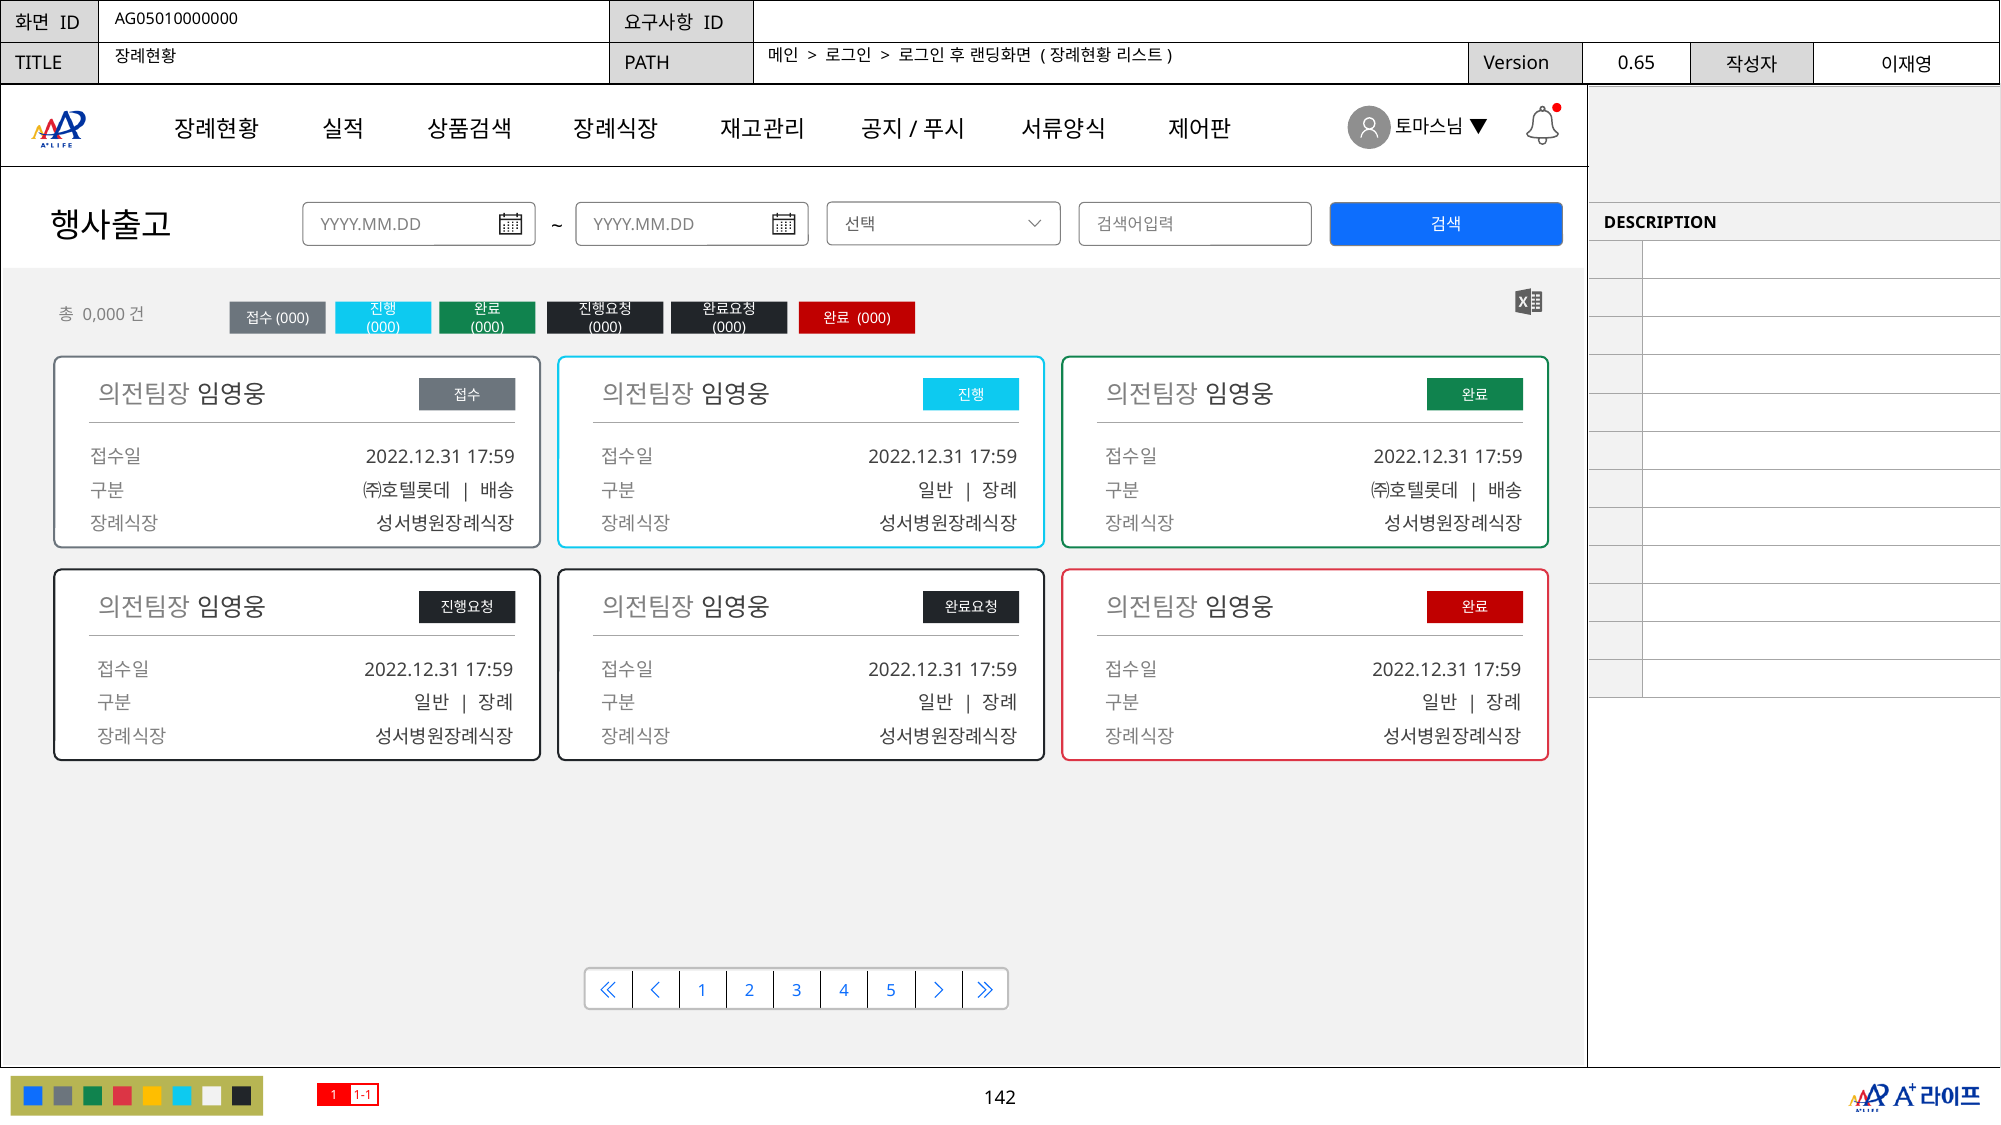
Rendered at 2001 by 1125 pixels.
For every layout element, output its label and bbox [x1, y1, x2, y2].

list [99, 1, 610, 37]
text_box [1551, 101, 1563, 114]
text_box [705, 107, 821, 150]
table_cell [1643, 355, 2000, 393]
table_cell [1589, 279, 1642, 316]
text_box [2, 267, 1585, 1066]
table_cell [1643, 317, 2000, 354]
table_cell [1589, 394, 1642, 431]
table_cell [1643, 622, 2000, 659]
table_cell [1643, 584, 2000, 621]
table_cell [1589, 546, 1642, 583]
picture [27, 105, 91, 151]
table_cell [1589, 508, 1642, 545]
text_box [35, 196, 188, 252]
text_box [1153, 107, 1247, 150]
table_header [1589, 87, 2000, 202]
text_box [559, 107, 674, 150]
table_cell [1643, 241, 2000, 278]
table_cell [1589, 470, 1642, 507]
text_box [1526, 105, 1559, 145]
list [99, 41, 607, 72]
table_cell [1589, 660, 1642, 697]
table_cell [1589, 317, 1642, 354]
table_cell [1643, 470, 2000, 507]
text_box [412, 107, 528, 150]
text_box [1329, 201, 1564, 247]
table_cell [1643, 508, 2000, 545]
table_cell [1589, 241, 1642, 278]
list [753, 39, 1465, 75]
text_box [846, 107, 981, 150]
table_cell [1589, 432, 1642, 469]
table_cell [1643, 546, 2000, 583]
text_box [307, 107, 380, 150]
text_box [159, 107, 275, 150]
text_box [1078, 201, 1313, 247]
table_cell [1643, 279, 2000, 316]
table_cell [1589, 203, 2000, 240]
text_box [1006, 107, 1121, 150]
table_cell [1643, 432, 2000, 469]
table_cell [1589, 622, 1642, 659]
text_box [302, 201, 809, 246]
table_cell [1589, 355, 1642, 393]
table_cell [1643, 394, 2000, 431]
table_cell [1589, 584, 1642, 621]
picture [1848, 1083, 1980, 1112]
table_cell [1643, 660, 2000, 697]
text_box [1347, 105, 1503, 149]
text_box [827, 201, 1061, 246]
text_box [317, 1083, 379, 1106]
